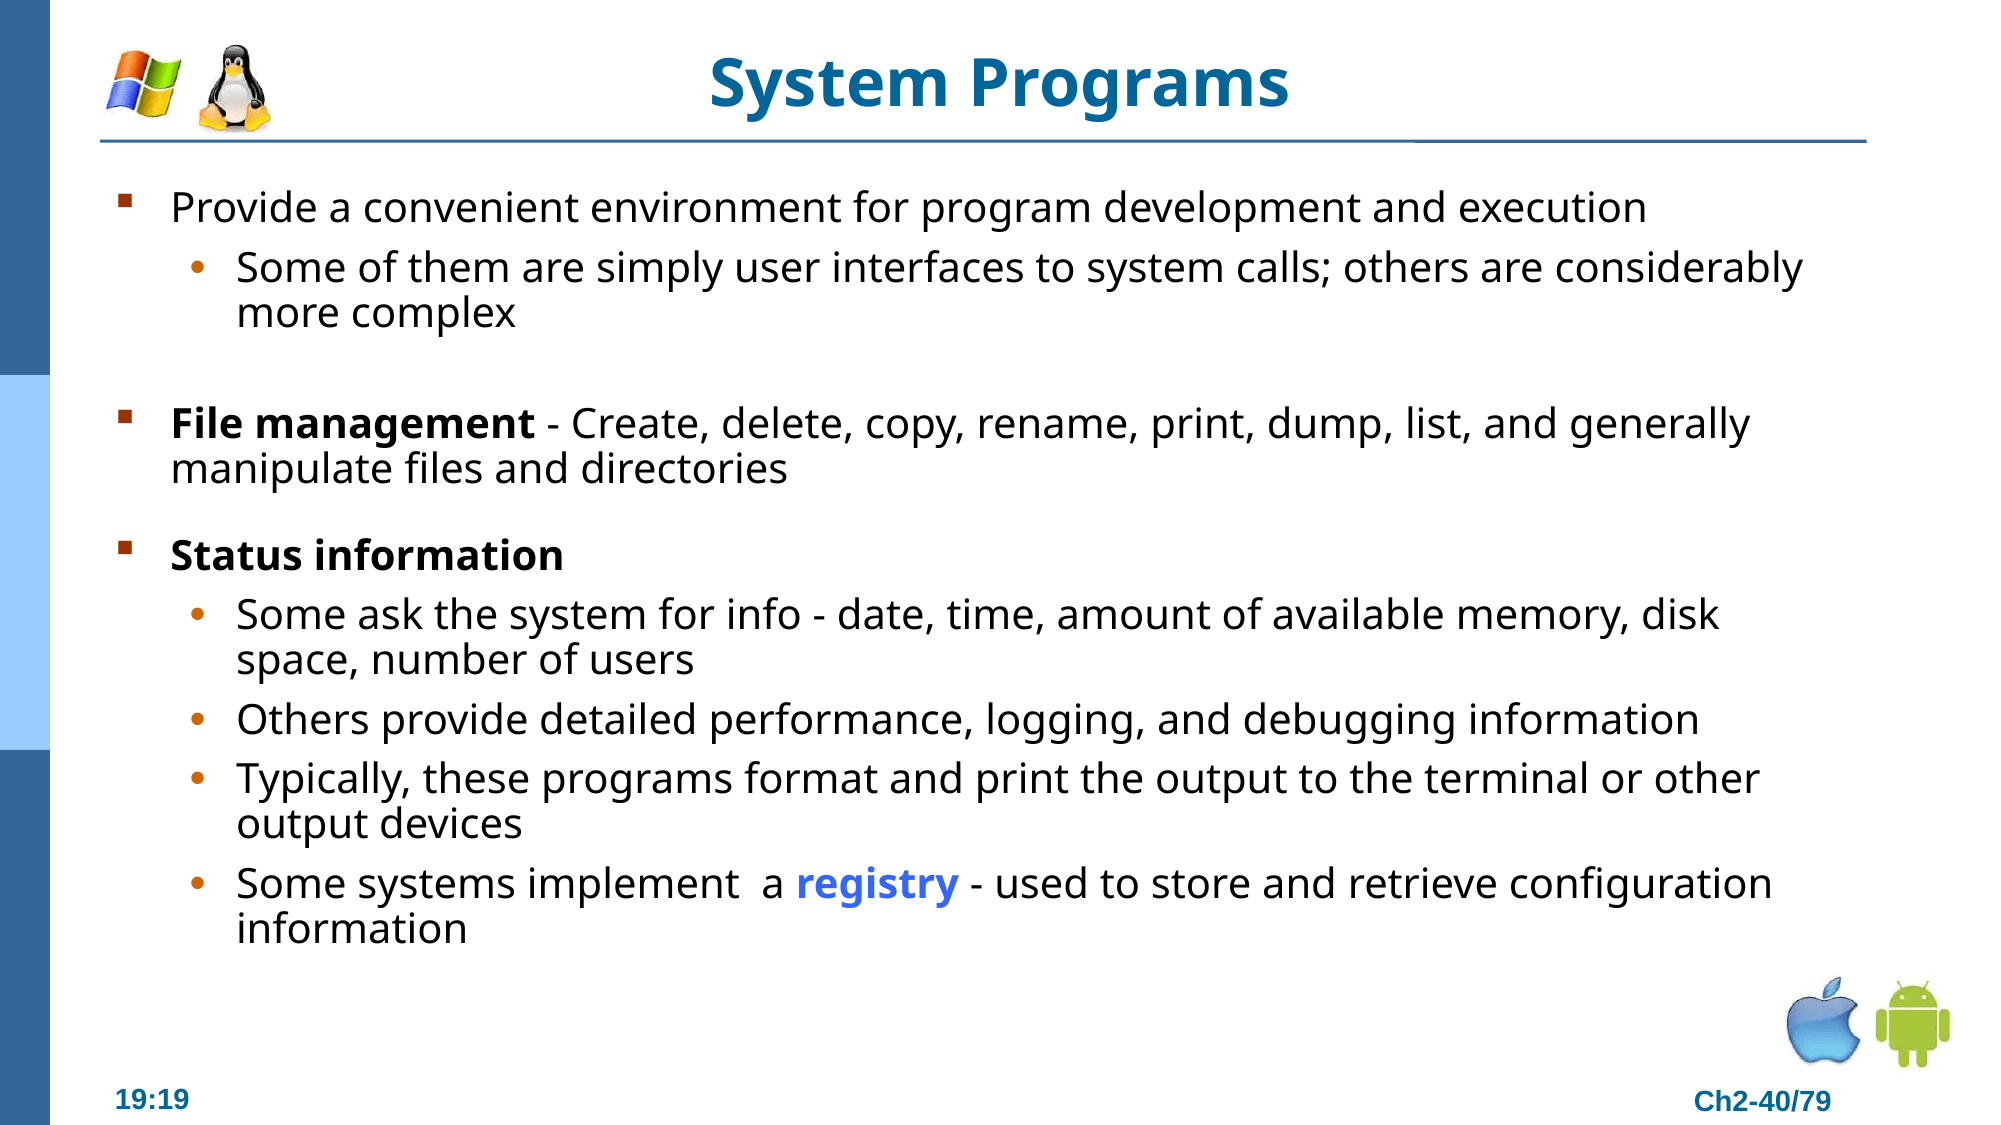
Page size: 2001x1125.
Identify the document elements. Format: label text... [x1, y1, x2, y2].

picture [99, 36, 285, 137]
title System Programs [324, 32, 1675, 128]
picture [1774, 973, 1959, 1074]
list Provide a convenient environment for program development and execution Some of them are simply user interfaces to system calls; others are considerably more complex File management - Create, delete, copy, rename, print, dump, list, and generally manipulate files and directories Status information Some ask the system for info - date, time, amount of available memory, disk space, number of users Others provide detailed performance, logging, and debugging information Typically, these programs format and print the output to the terminal or other output devices Some systems implement a registry - used to store and retrieve configuration information [99, 179, 1860, 1004]
